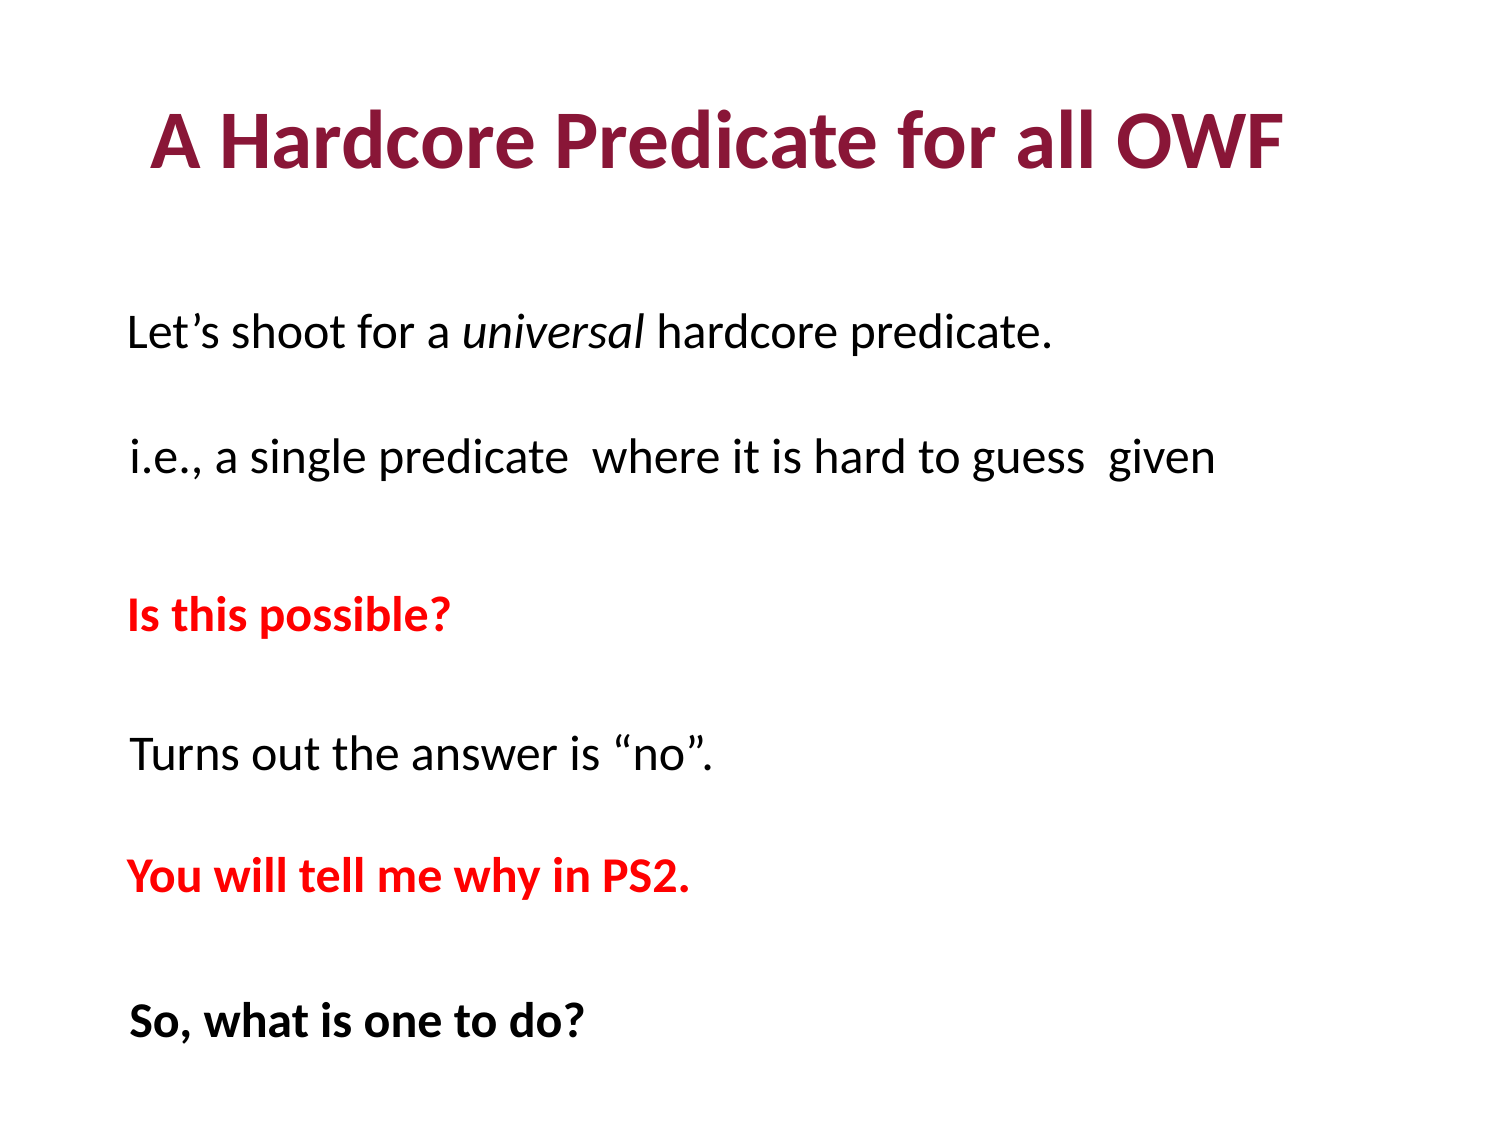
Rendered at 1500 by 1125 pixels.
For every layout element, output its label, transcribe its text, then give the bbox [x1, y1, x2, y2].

text_box You will tell me why in PS2. [112, 835, 863, 911]
text_box Turns out the answer is “no”. [114, 713, 1483, 788]
text_box Let’s shoot for a universal hardcore predicate. [112, 290, 1409, 366]
text_box A Hardcore Predicate for all OWF [3, 78, 1433, 208]
text_box So, what is one to do? [114, 980, 1483, 1056]
text_box Is this possible? [112, 574, 1480, 649]
